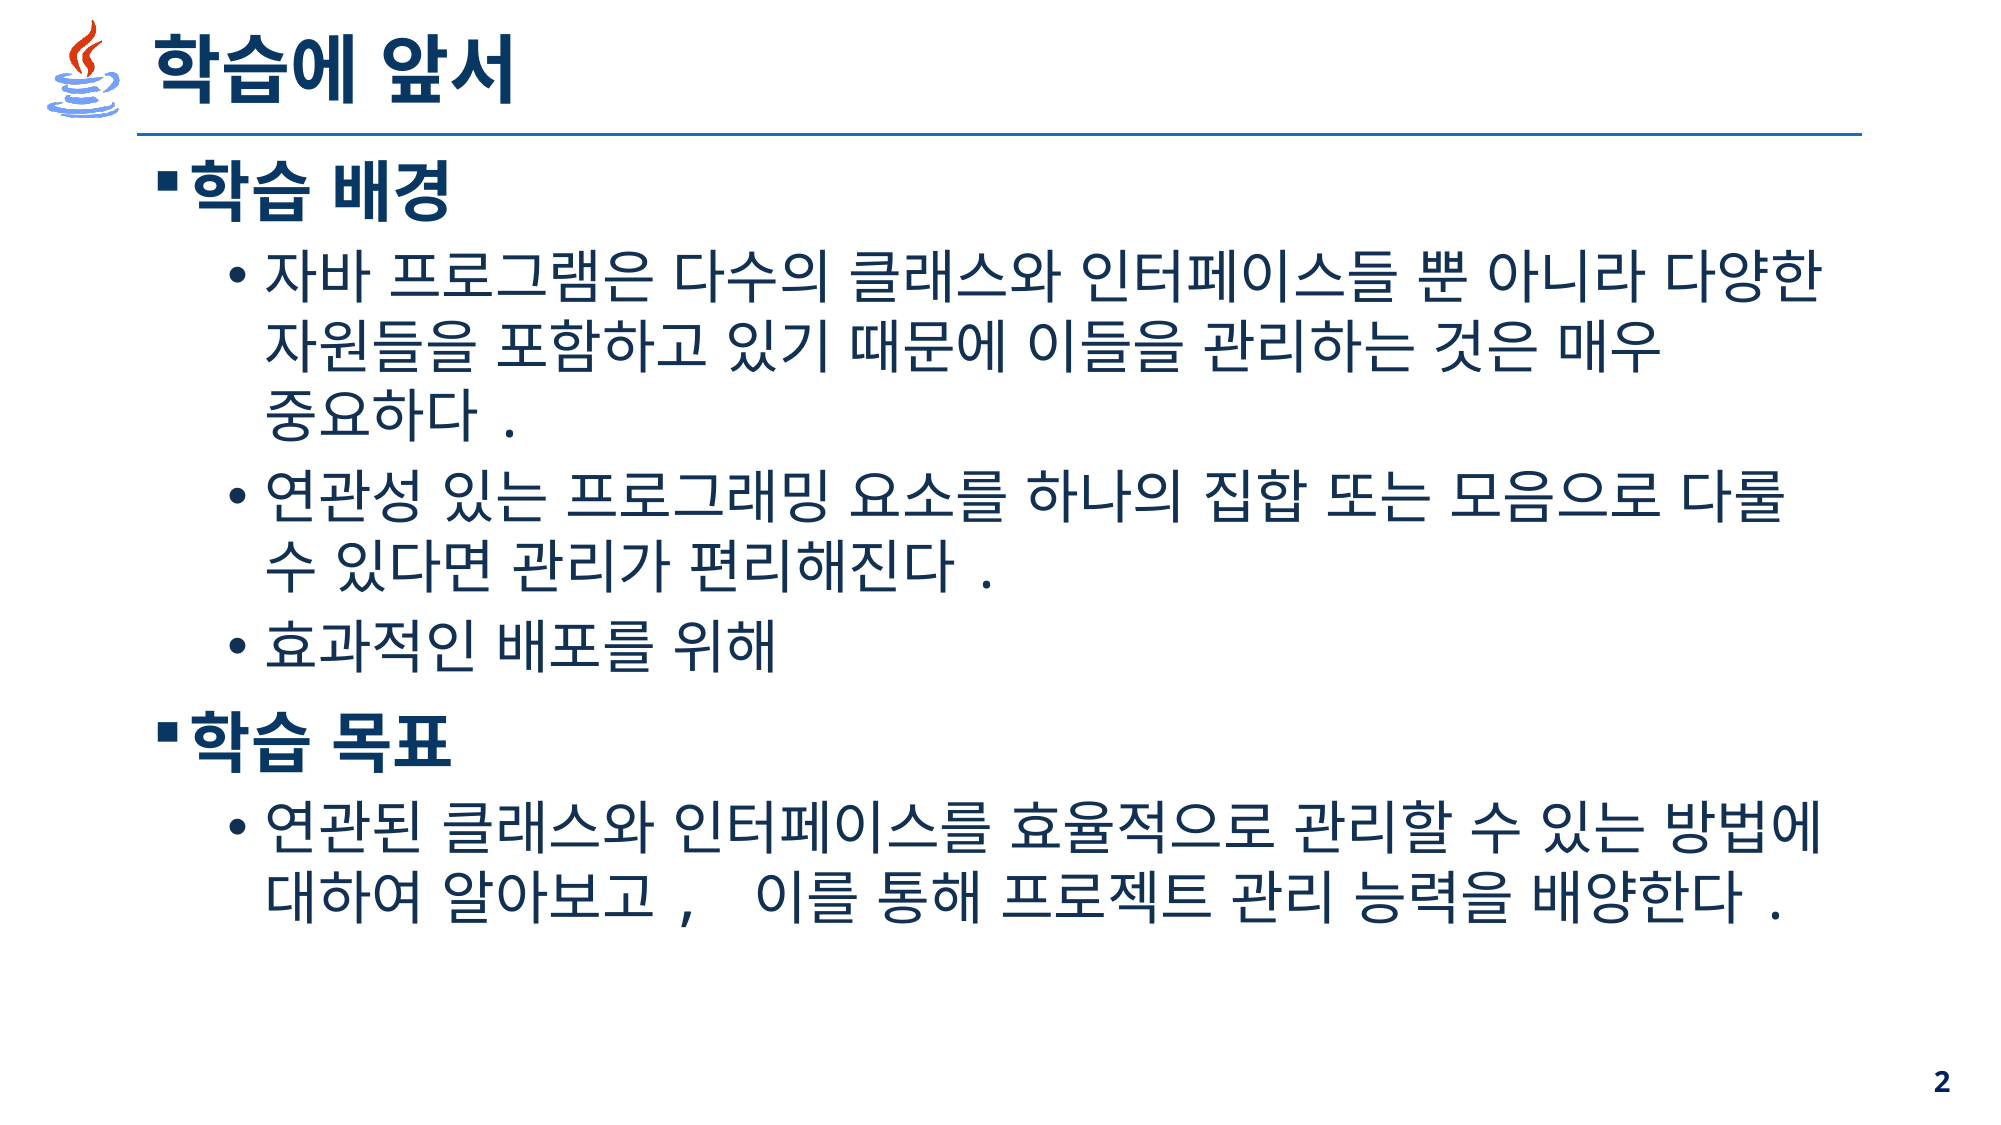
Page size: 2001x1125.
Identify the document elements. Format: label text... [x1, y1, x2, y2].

slide_number 2 [1862, 1053, 1966, 1114]
title 학습에 앞서 [137, 21, 1863, 126]
list 학습 배경 자바 프로그램은 다수의 클래스와 인터페이스들 뿐 아니라 다양한 자원들을 포함하고 있기 때문에 이들을 관리하는 것은 매우 중요하다. 연관성 있는 프로그래밍 요소를 하나의 집합 또는 모음으로 다룰 수 있다면 관리가 편리해진다. 효과적인 배포를 위해 학습 목표 연관된 클래스와 인터페이스를 효율적으로 관리할 수 있는 방법에 대하여 알아보고, 이를 통해 프로젝트 관리 능력을 배양한다. [137, 142, 1863, 1038]
picture [34, 20, 132, 118]
